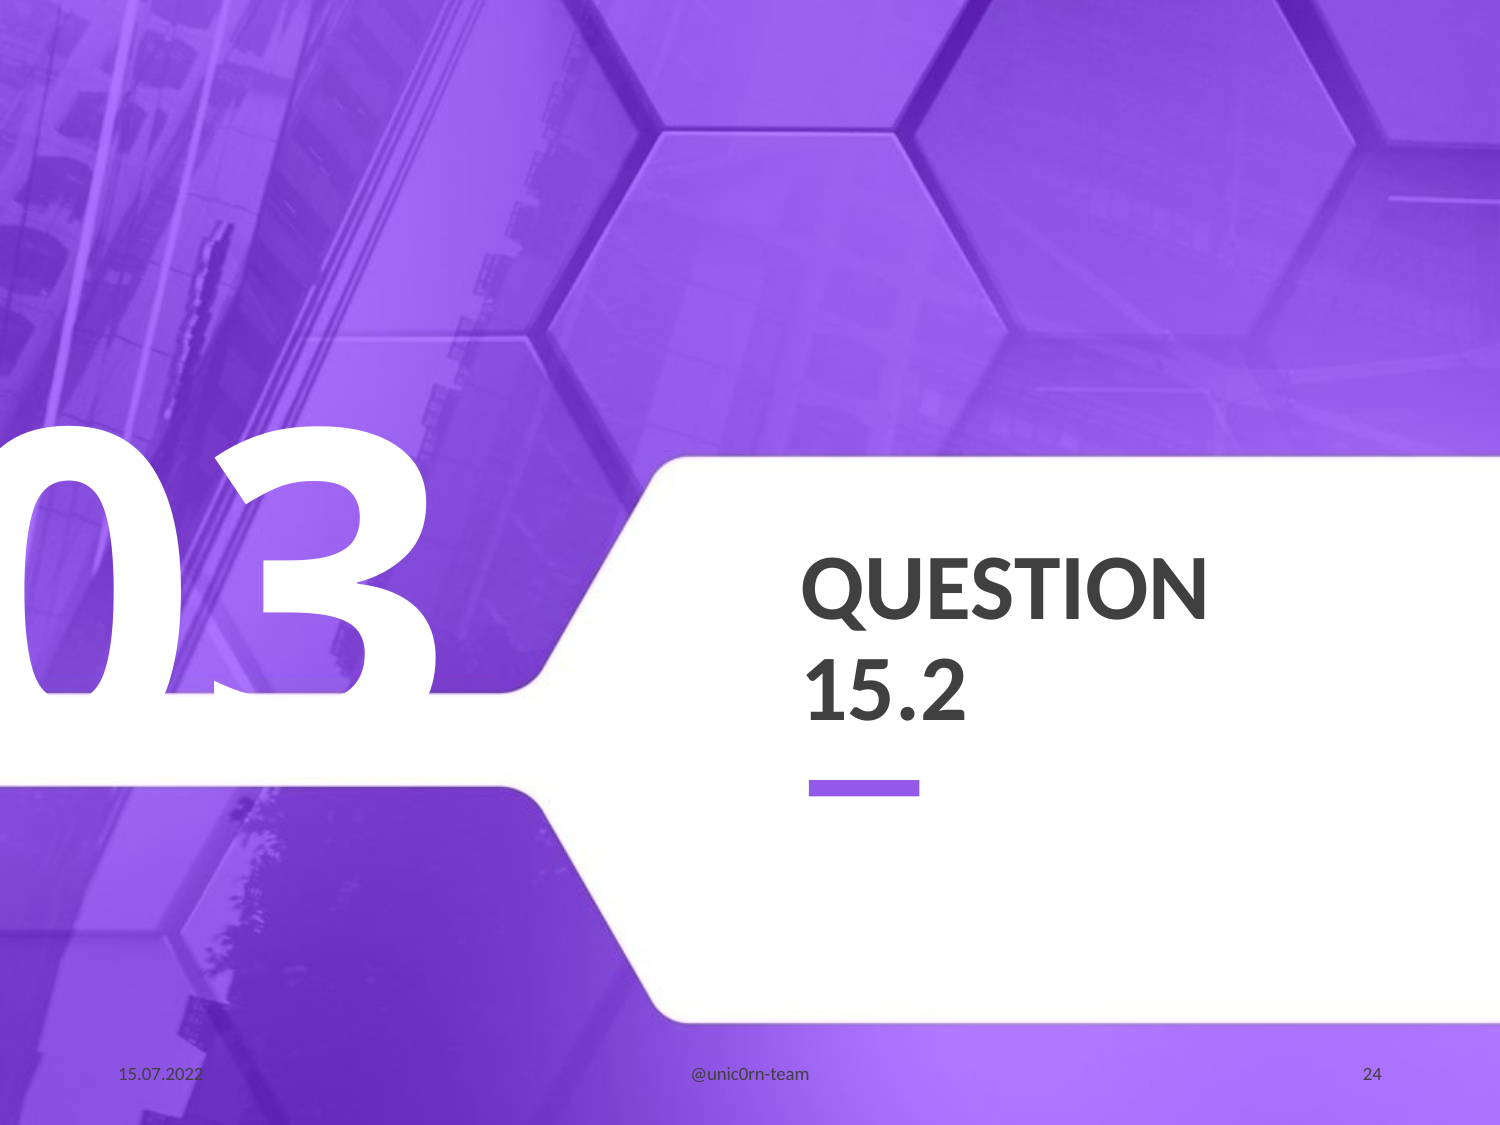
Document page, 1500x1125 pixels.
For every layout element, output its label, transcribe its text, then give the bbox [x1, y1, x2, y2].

title Question 15.2 [785, 468, 1412, 749]
slide_number 24 [1059, 1042, 1397, 1103]
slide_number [103, 1042, 441, 1103]
footer @unic0rn-team [496, 1042, 1004, 1103]
list 03 [0, 356, 728, 861]
picture [0, 0, 1500, 1125]
